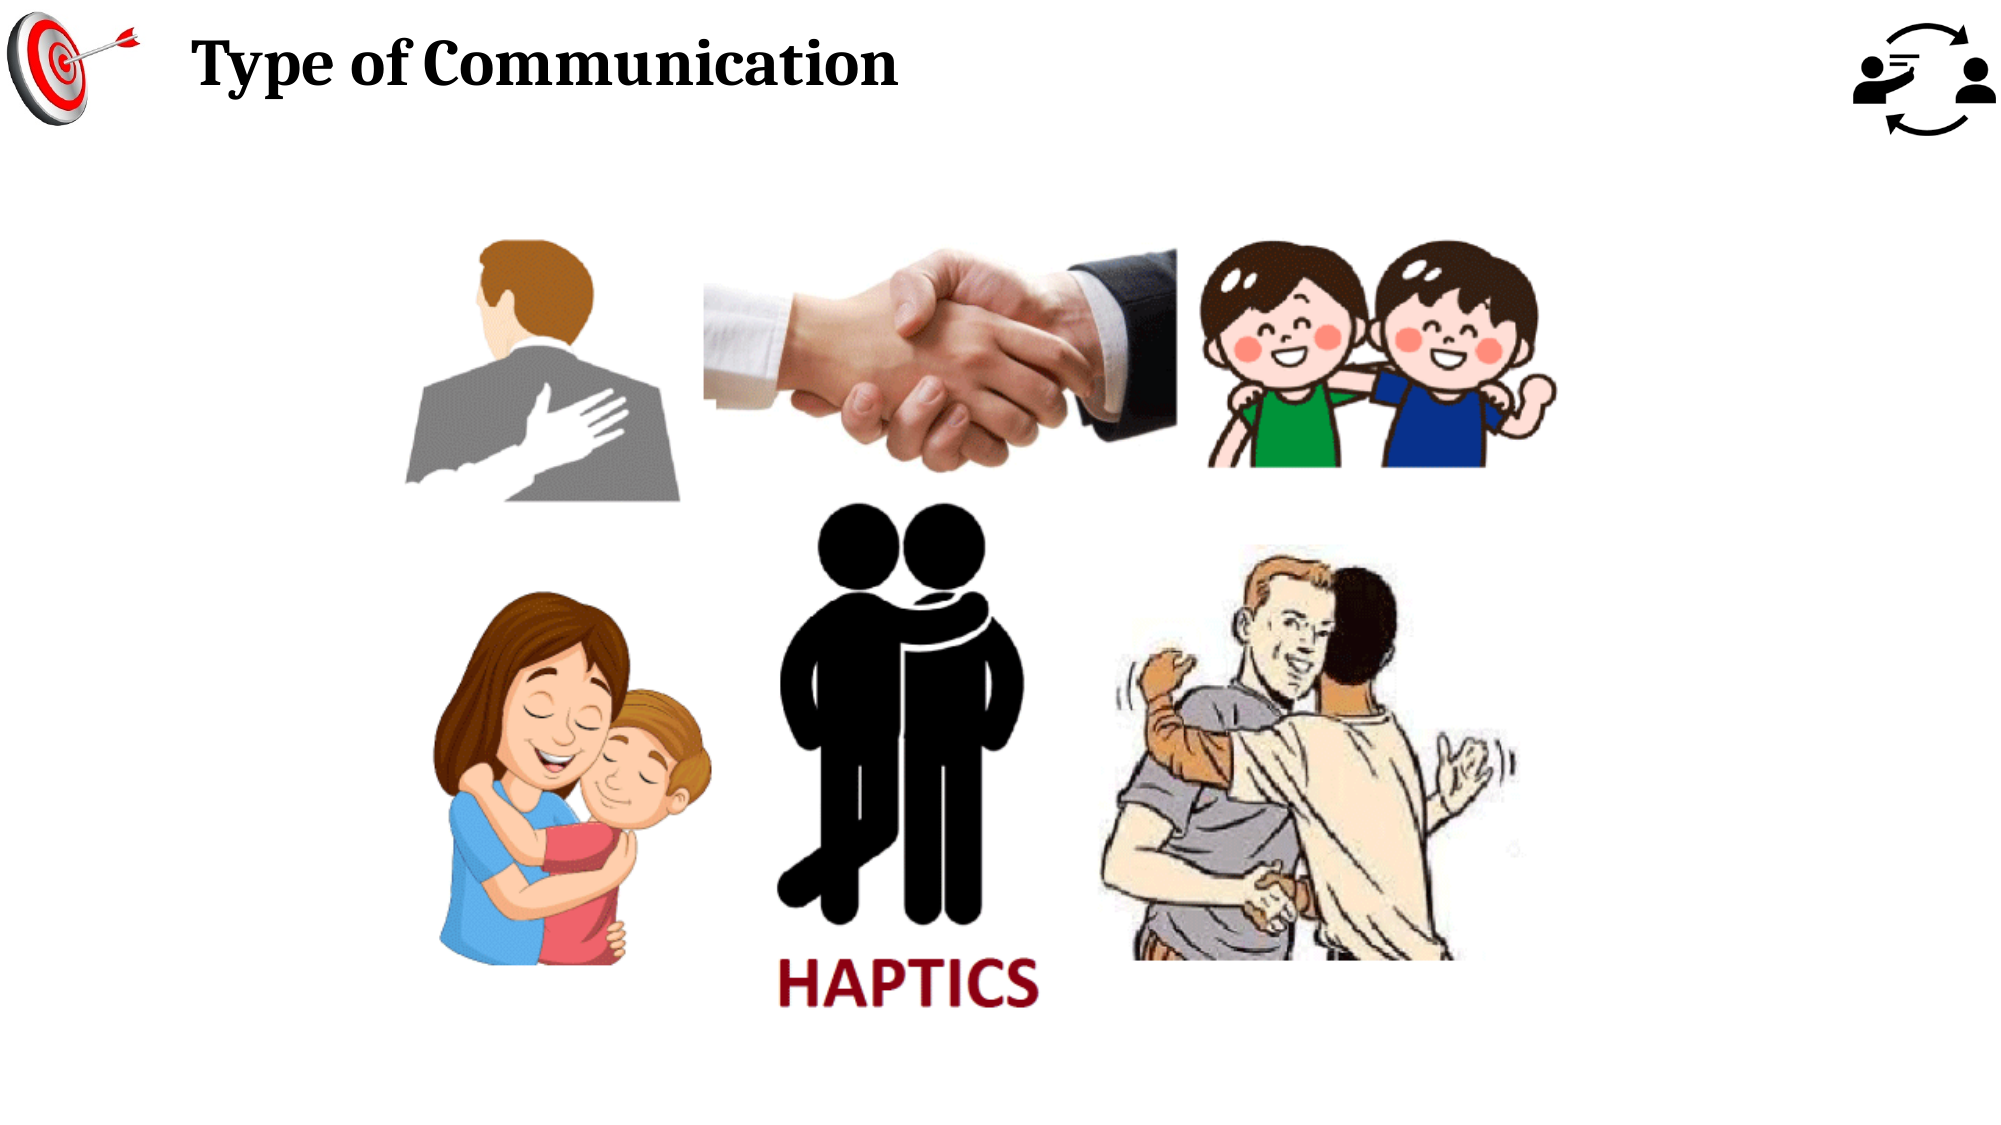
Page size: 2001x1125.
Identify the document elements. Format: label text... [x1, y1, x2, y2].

picture [2, 3, 149, 132]
picture [387, 221, 1561, 1026]
picture [1853, 1, 1996, 158]
text_box Type of Communication [176, 11, 1287, 107]
